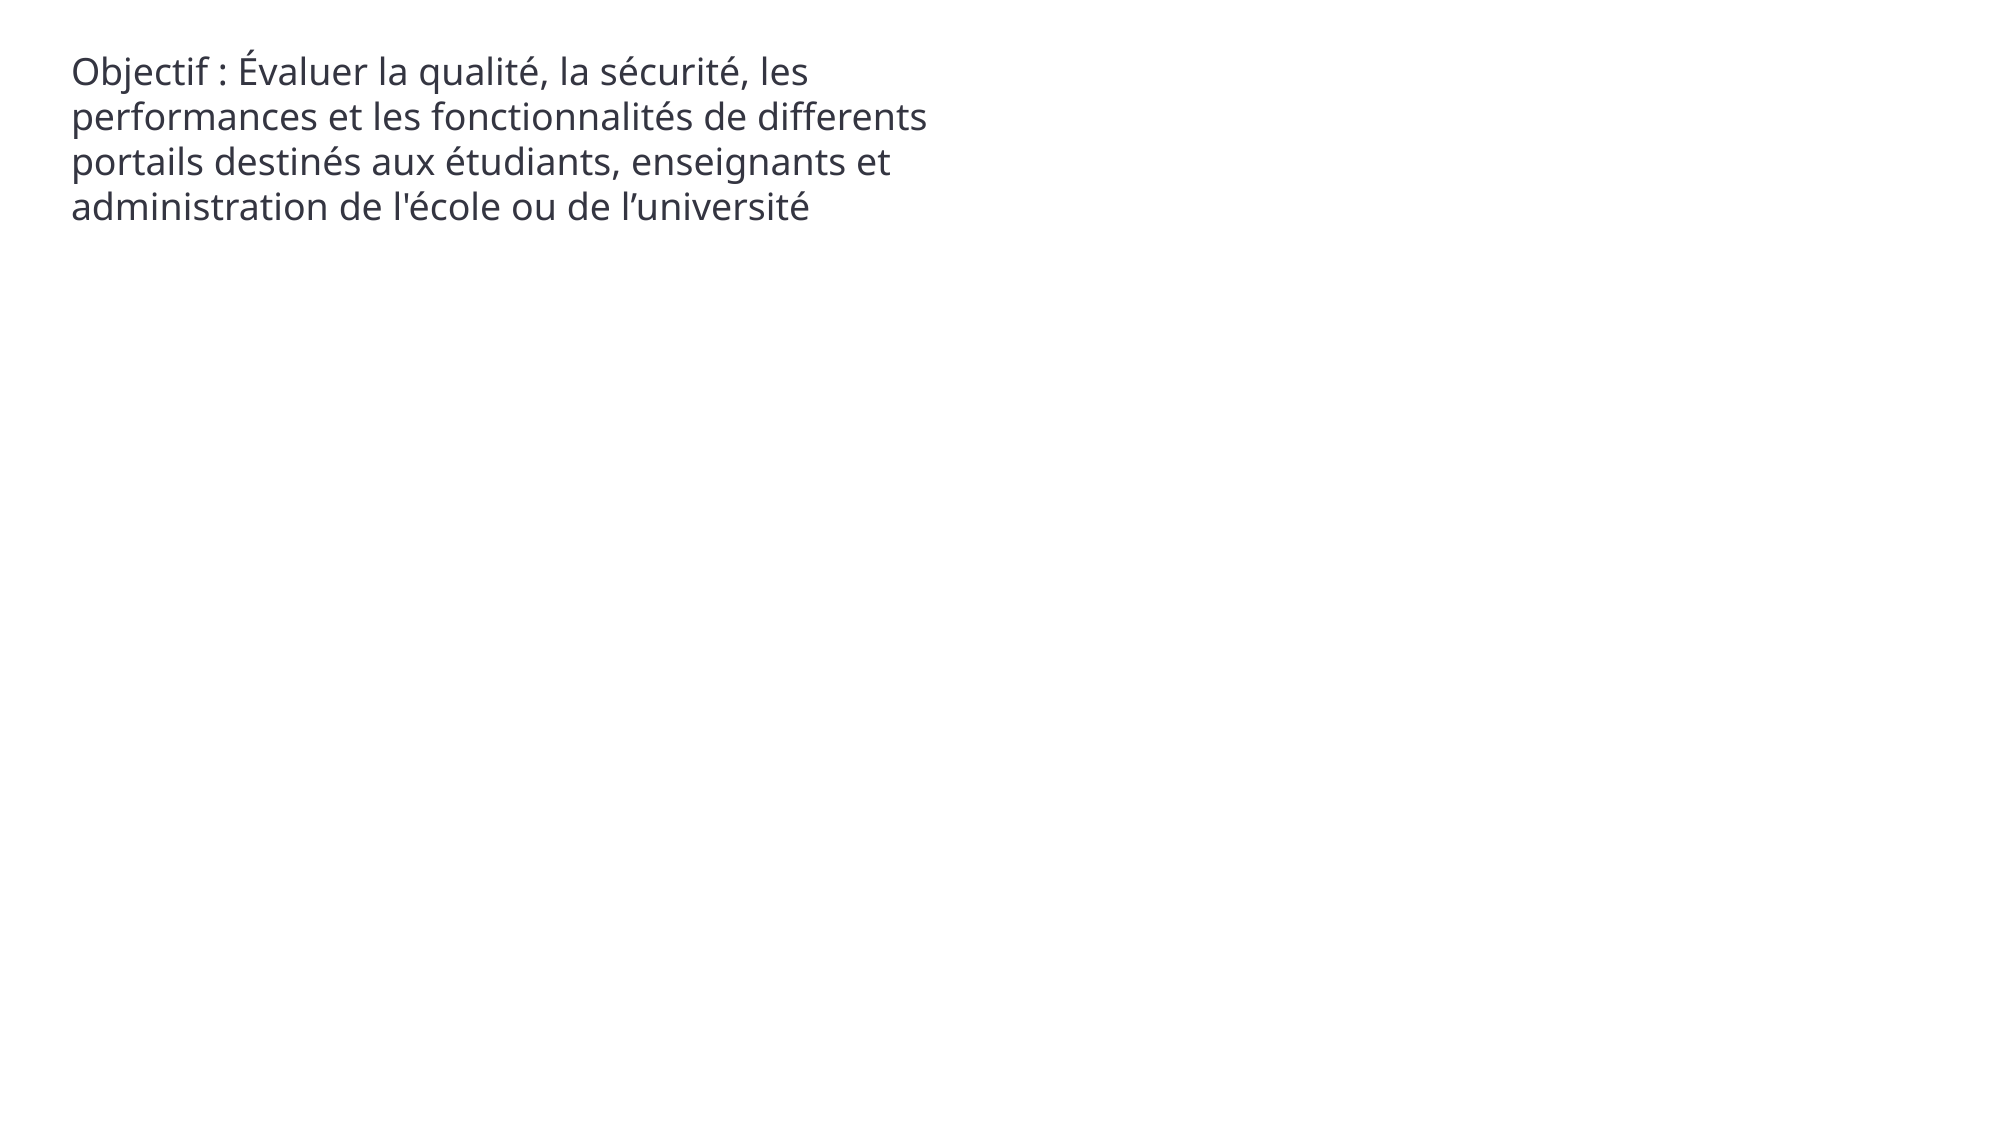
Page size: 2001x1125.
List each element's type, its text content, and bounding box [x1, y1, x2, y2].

text_box Objectif : Évaluer la qualité, la sécurité, les performances et les fonctionnalités de differents portails destinés aux étudiants, enseignants et administration de l'école ou de l’université [56, 40, 1057, 236]
